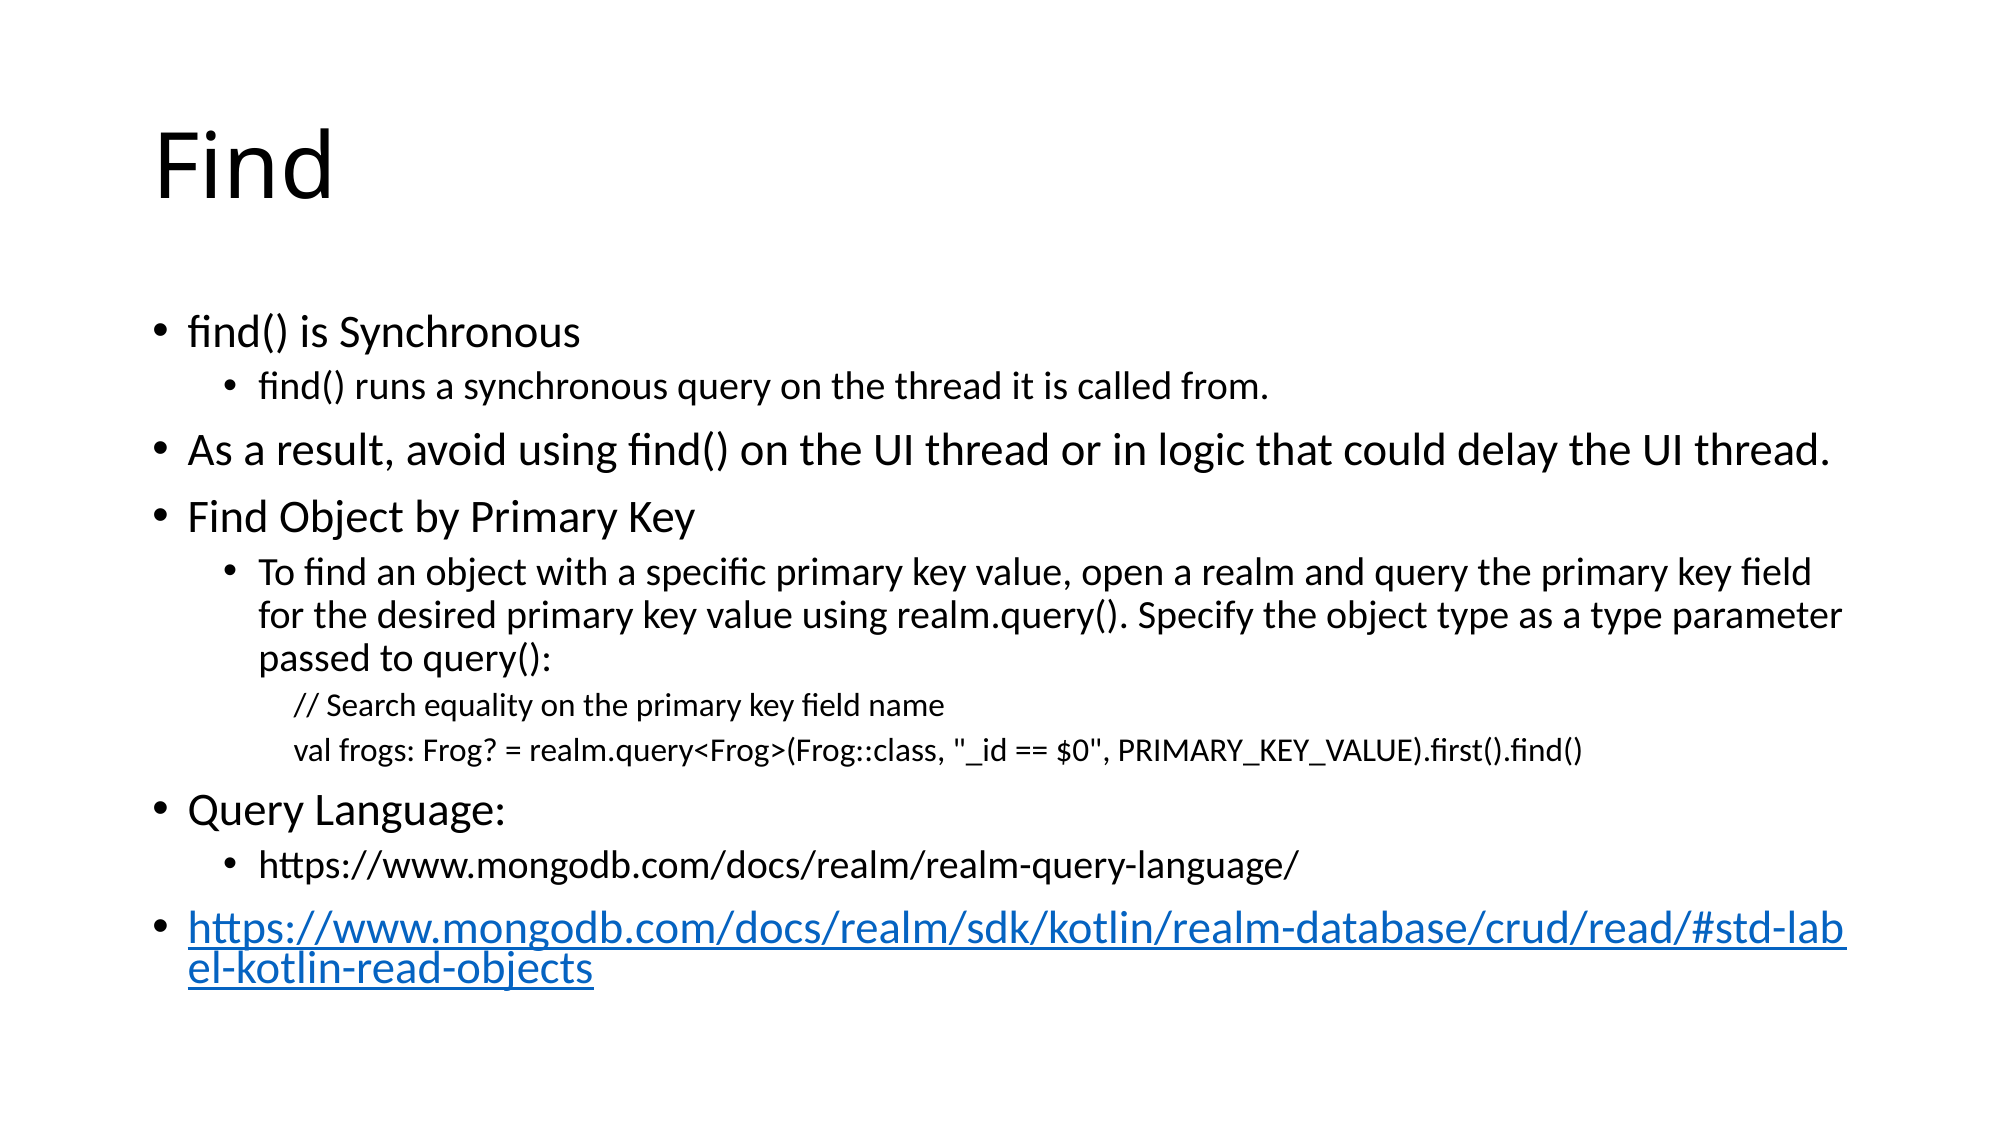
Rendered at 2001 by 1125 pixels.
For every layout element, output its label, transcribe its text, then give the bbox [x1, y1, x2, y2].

list find() is Synchronous find() runs a synchronous query on the thread it is called from. As a result, avoid using find() on the UI thread or in logic that could delay the UI thread. Find Object by Primary Key To find an object with a specific primary key value, open a realm and query the primary key field for the desired primary key value using realm.query(). Specify the object type as a type parameter passed to query(): // Search equality on the primary key field name val frogs: Frog? = realm.query<Frog>(Frog::class, "_id == $0", PRIMARY_KEY_VALUE).first().find() Query Language: https://www.mongodb.com/docs/realm/realm-query-language/ https://www.mongodb.com/docs/realm/sdk/kotlin/realm-database/crud/read/#std-label-kotlin-read-objects [137, 299, 1863, 1014]
title Find [137, 59, 1863, 278]
